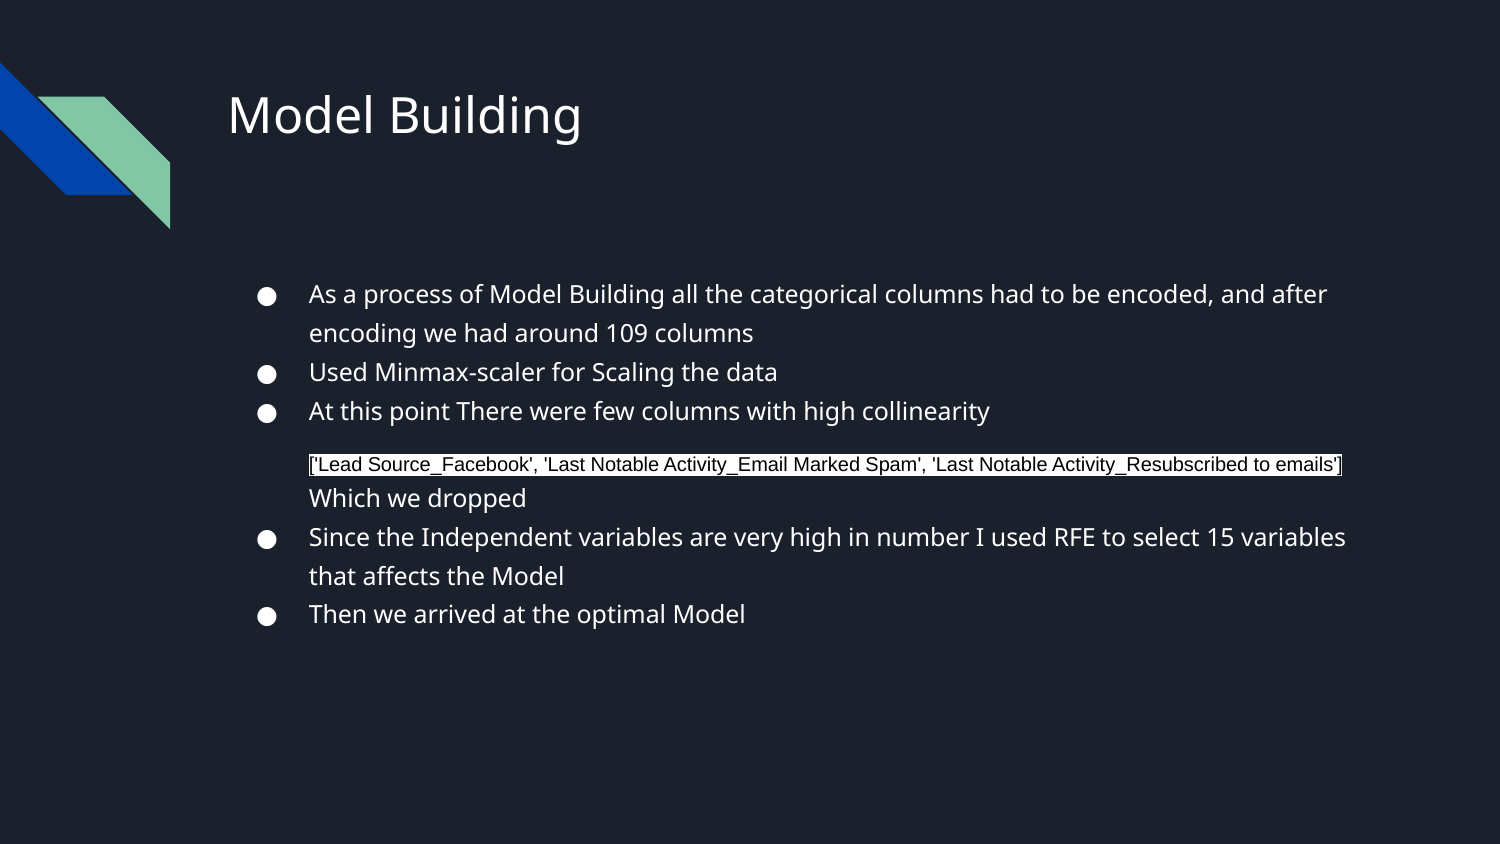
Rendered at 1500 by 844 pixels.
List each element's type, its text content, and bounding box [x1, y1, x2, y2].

list As a process of Model Building all the categorical columns had to be encoded, and after encoding we had around 109 columns Used Minmax-scaler for Scaling the data At this point There were few columns with high collinearity ['Lead Source_Facebook', 'Last Notable Activity_Email Marked Spam', 'Last Notable Activity_Resubscribed to emails'] Which we dropped Since the Independent variables are very high in number I used RFE to select 15 variables that affects the Model Then we arrived at the optimal Model [212, 257, 1368, 735]
title Model Building [212, 64, 1368, 215]
